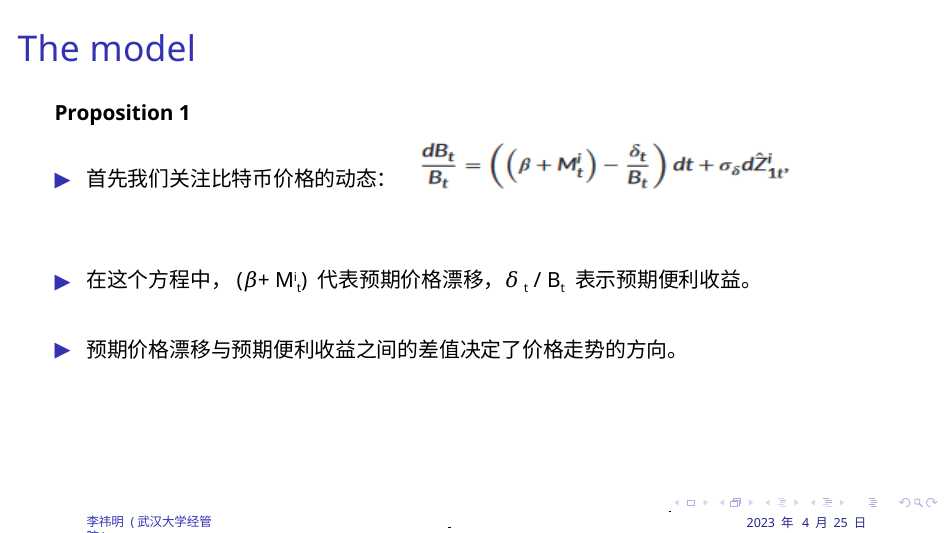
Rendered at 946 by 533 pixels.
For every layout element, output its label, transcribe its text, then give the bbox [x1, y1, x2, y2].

text_box Proposition 1 首先我们关注比特币价格的动态： 在这个方程中，(𝛽+ Mit) 代表预期价格漂移，𝛿t / Bt 表示预期便利收益。 预期价格漂移与预期便利收益之间的差值决定了价格走势的方向。 [50, 91, 923, 157]
text_box [445, 511, 500, 531]
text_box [898, 497, 939, 508]
text_box 李祎明 (武汉大学经管院) [84, 511, 231, 533]
title The model [15, 23, 547, 115]
text_box 2023 年 4 月 25 日 23 / 63 [666, 498, 937, 533]
picture [385, 128, 847, 215]
